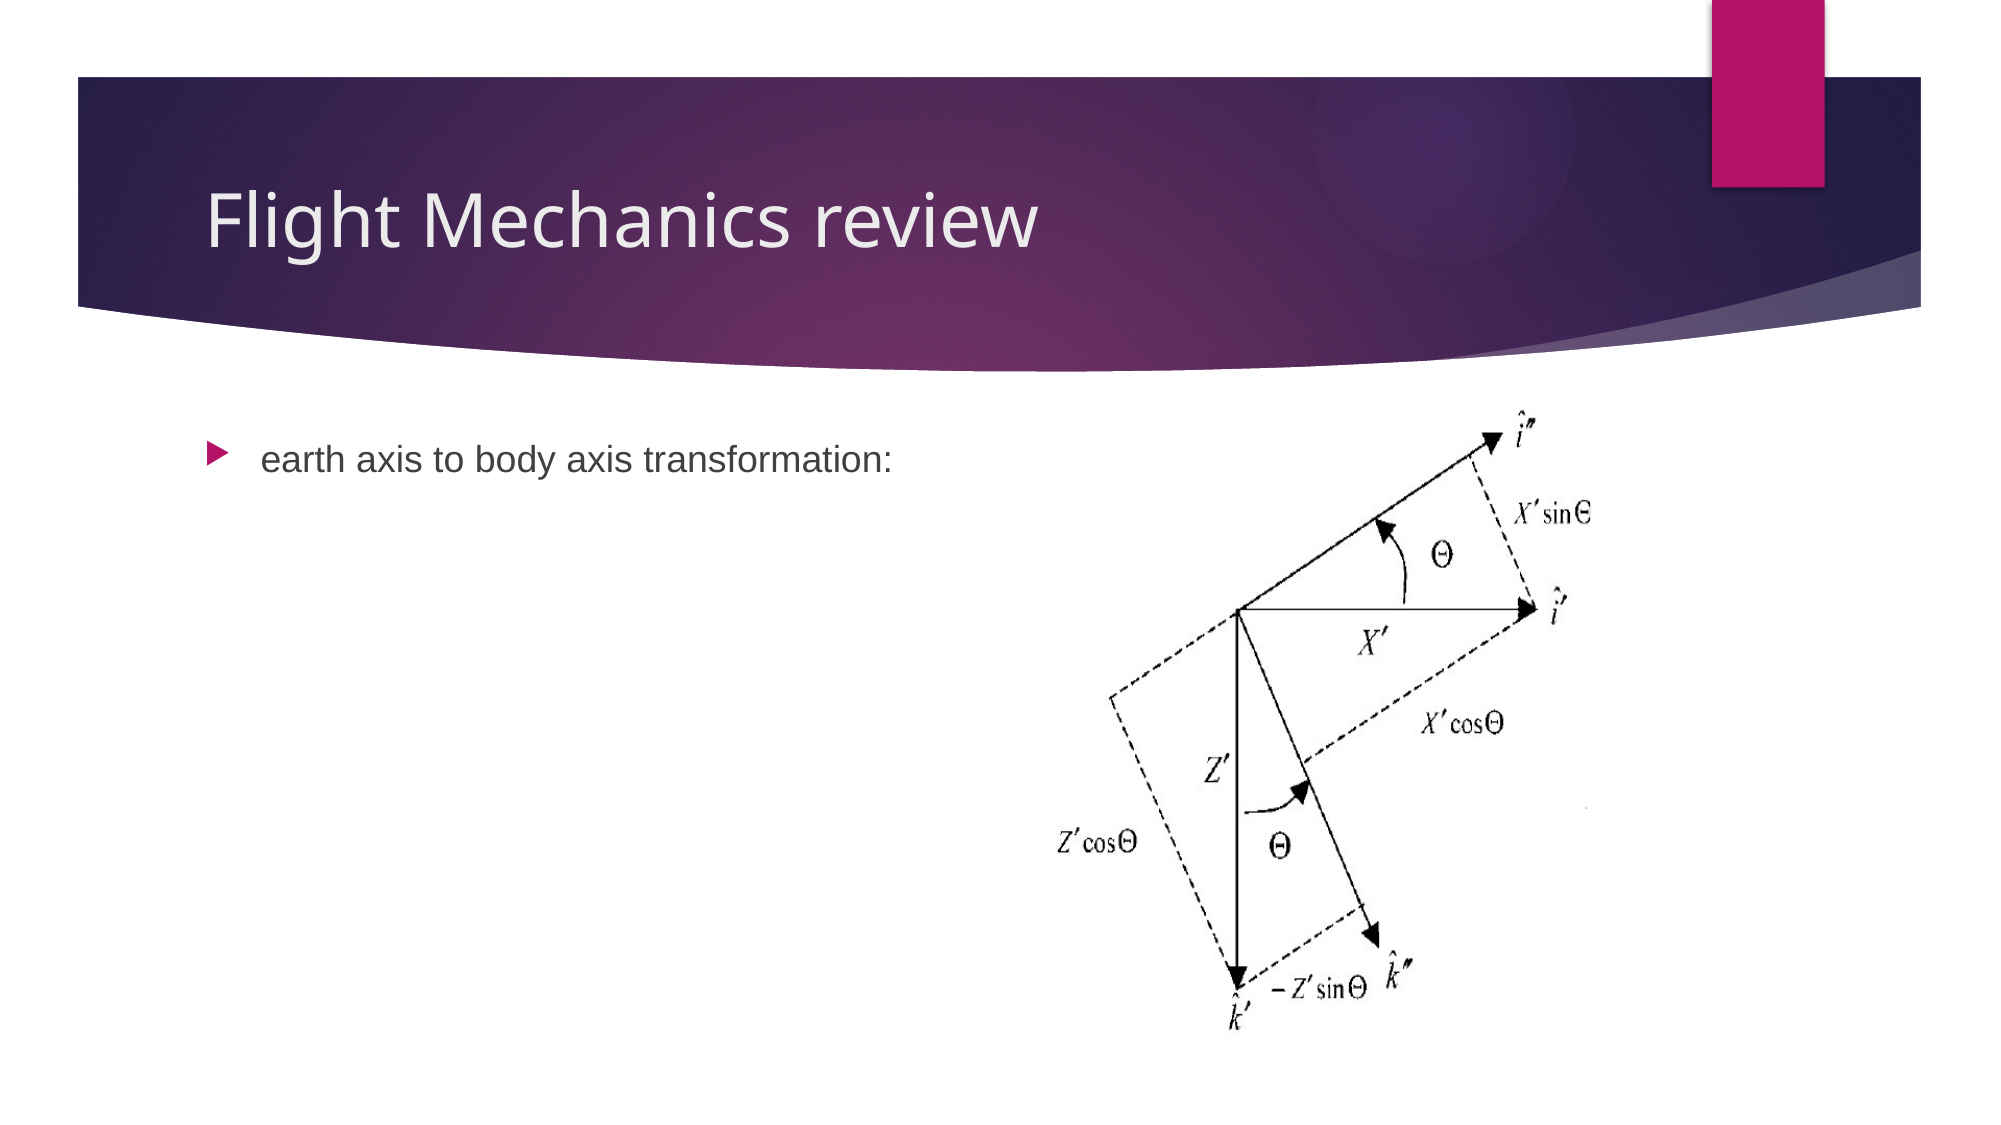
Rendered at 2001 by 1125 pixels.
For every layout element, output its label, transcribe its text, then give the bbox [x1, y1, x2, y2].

title Flight Mechanics review [189, 159, 1627, 276]
picture [1038, 388, 1591, 1037]
